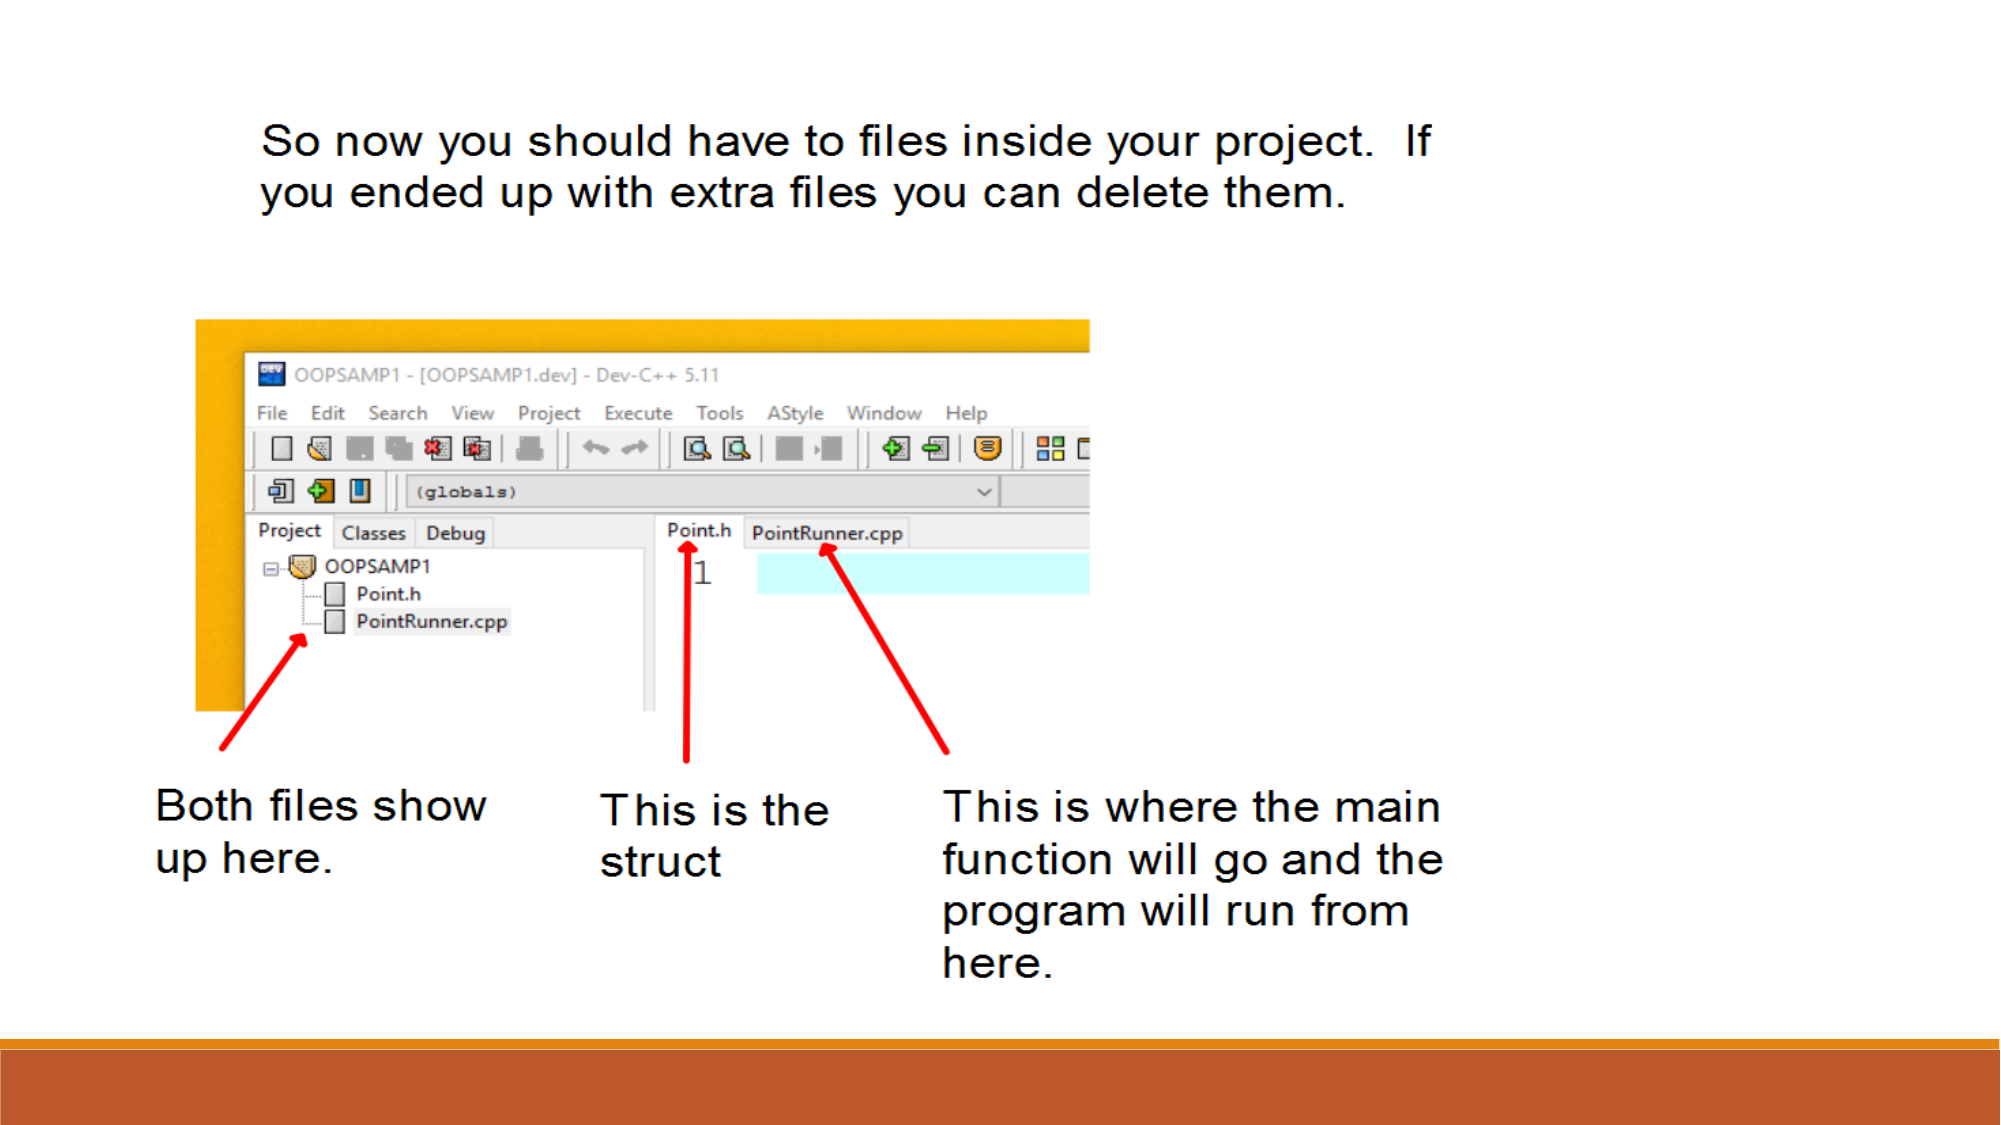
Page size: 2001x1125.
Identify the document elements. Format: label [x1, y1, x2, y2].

picture [144, 67, 1478, 996]
